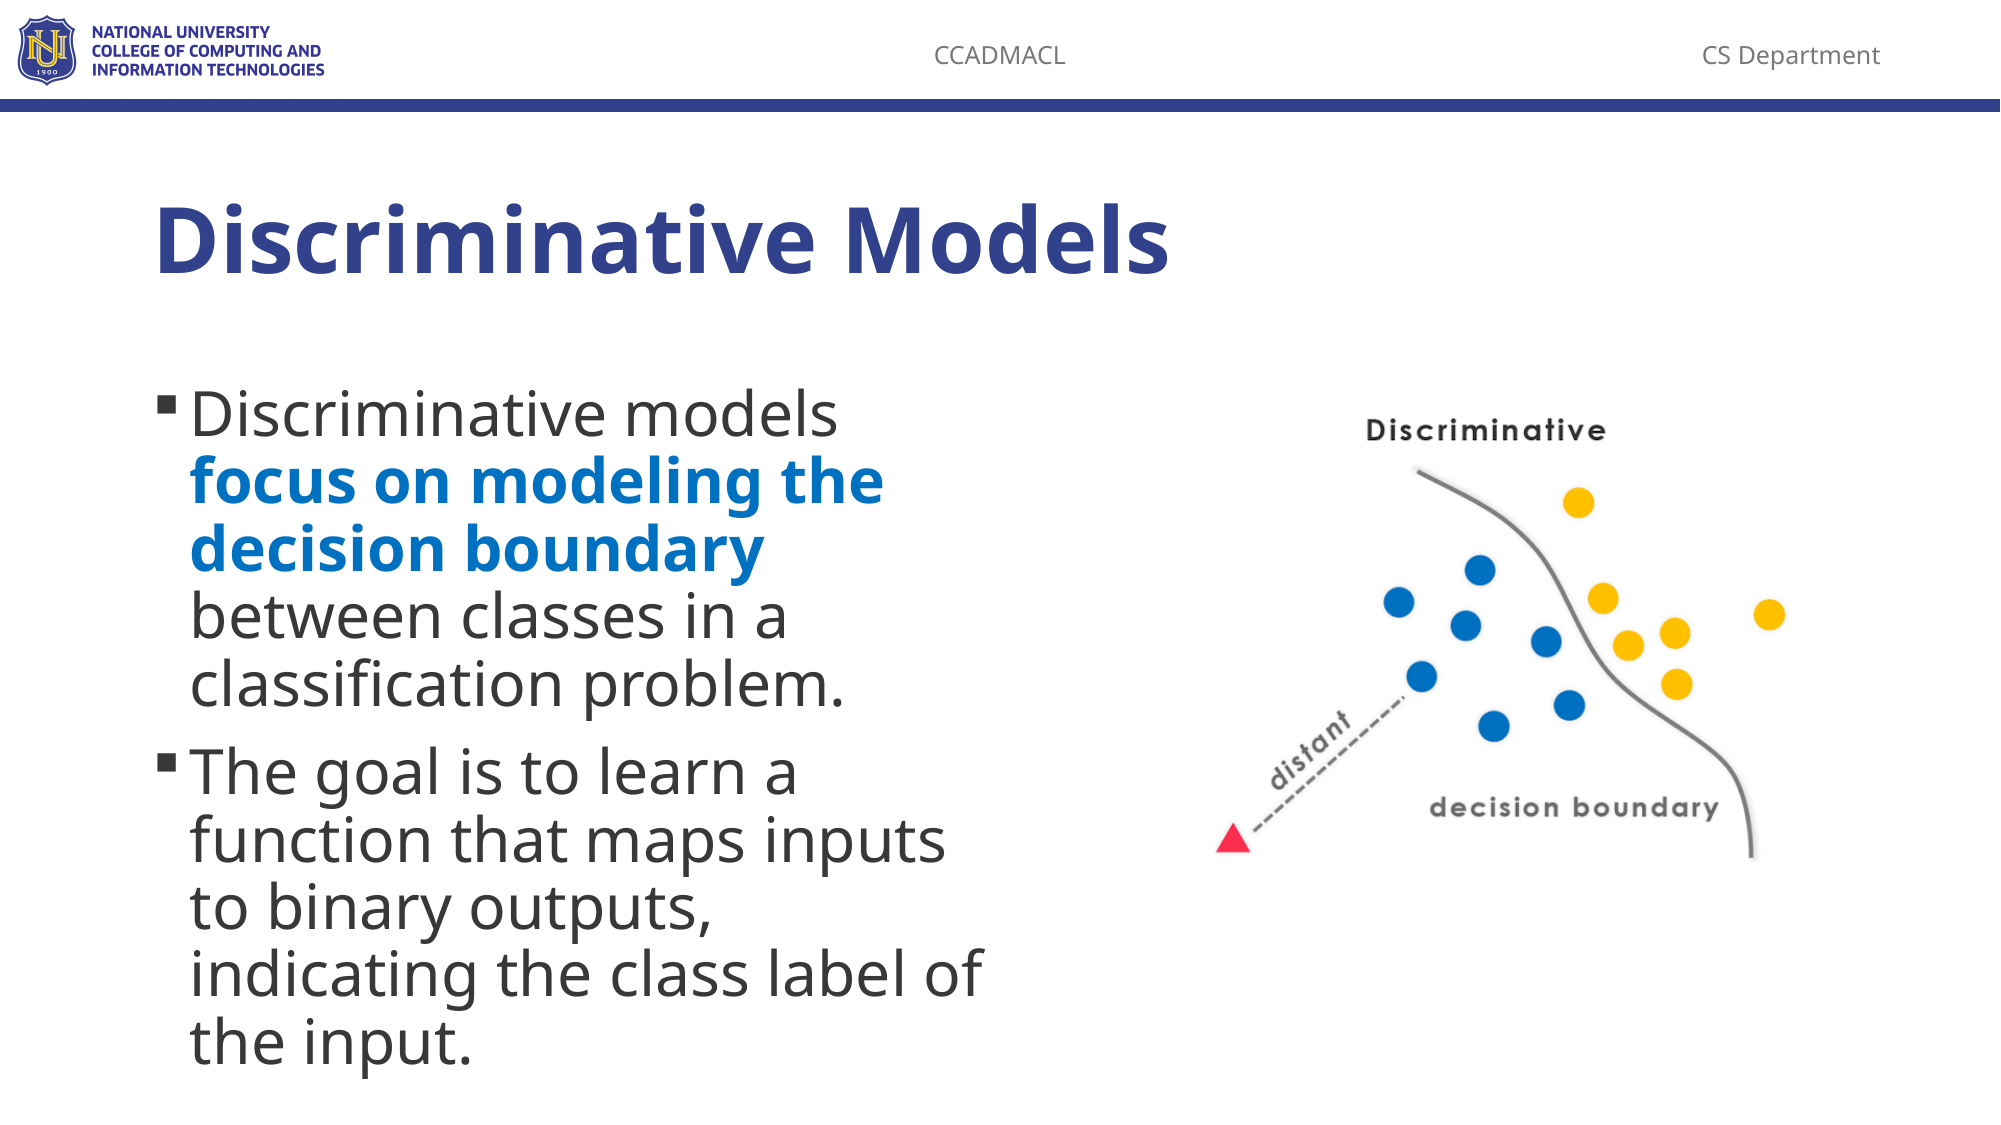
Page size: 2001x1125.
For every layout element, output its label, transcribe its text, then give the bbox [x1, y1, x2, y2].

title Discriminative Models [137, 135, 1938, 353]
picture [1208, 409, 1835, 863]
picture [0, 0, 337, 99]
list Discriminative models focus on modeling the decision boundary between classes in a classification problem. The goal is to learn a function that maps inputs to binary outputs, indicating the class label of the input. [137, 375, 1000, 1089]
